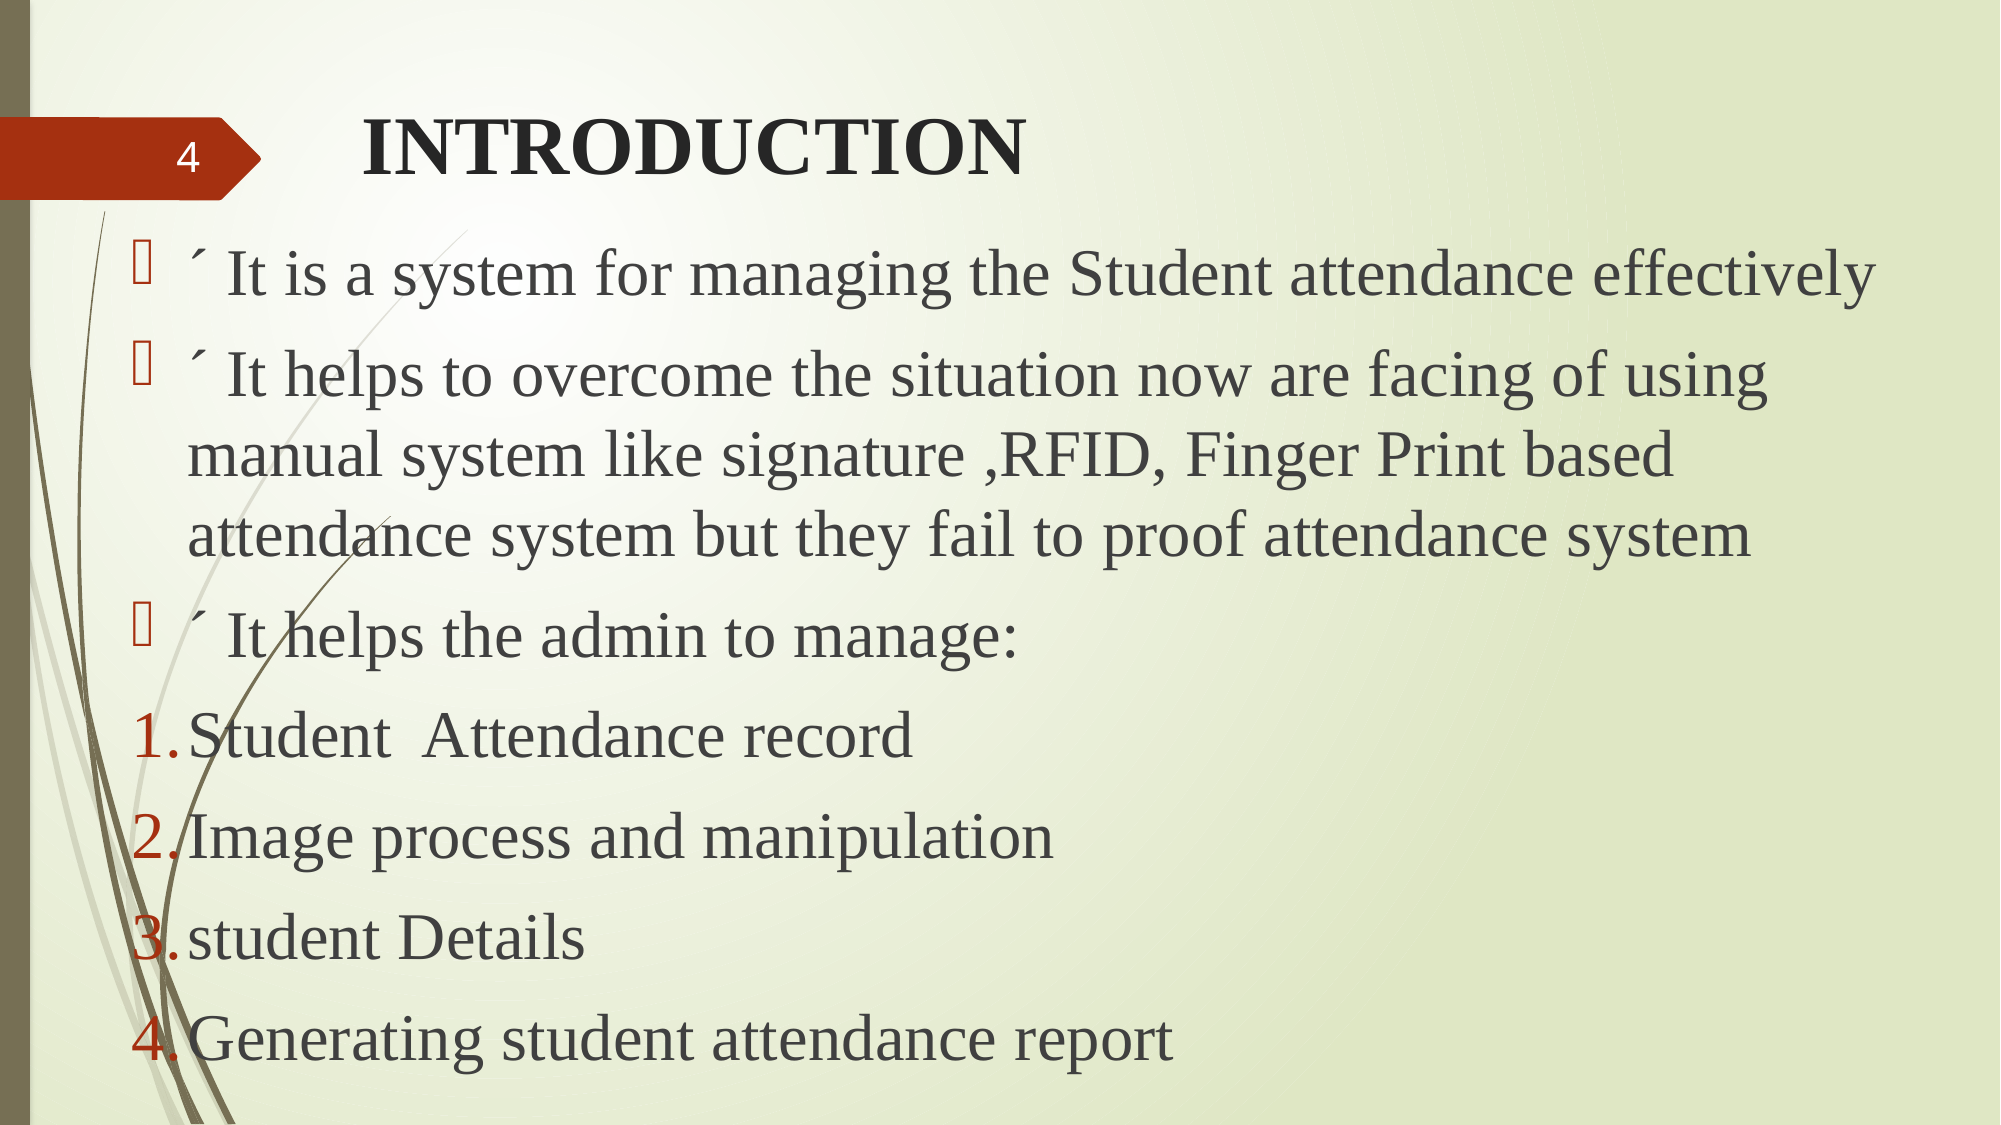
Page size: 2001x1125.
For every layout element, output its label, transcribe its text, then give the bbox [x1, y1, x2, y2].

slide_number 4 [87, 129, 216, 190]
title INTRODUCTION [346, 84, 1767, 221]
list ´ It is a system for managing the Student attendance effectively ´ It helps to overcome the situation now are facing of using manual system like signature ,RFID, Finger Print based attendance system but they fail to proof attendance system ´ It helps the admin to manage: Student Attendance record Image process and manipulation student Details Generating student attendance report [116, 221, 1948, 1125]
